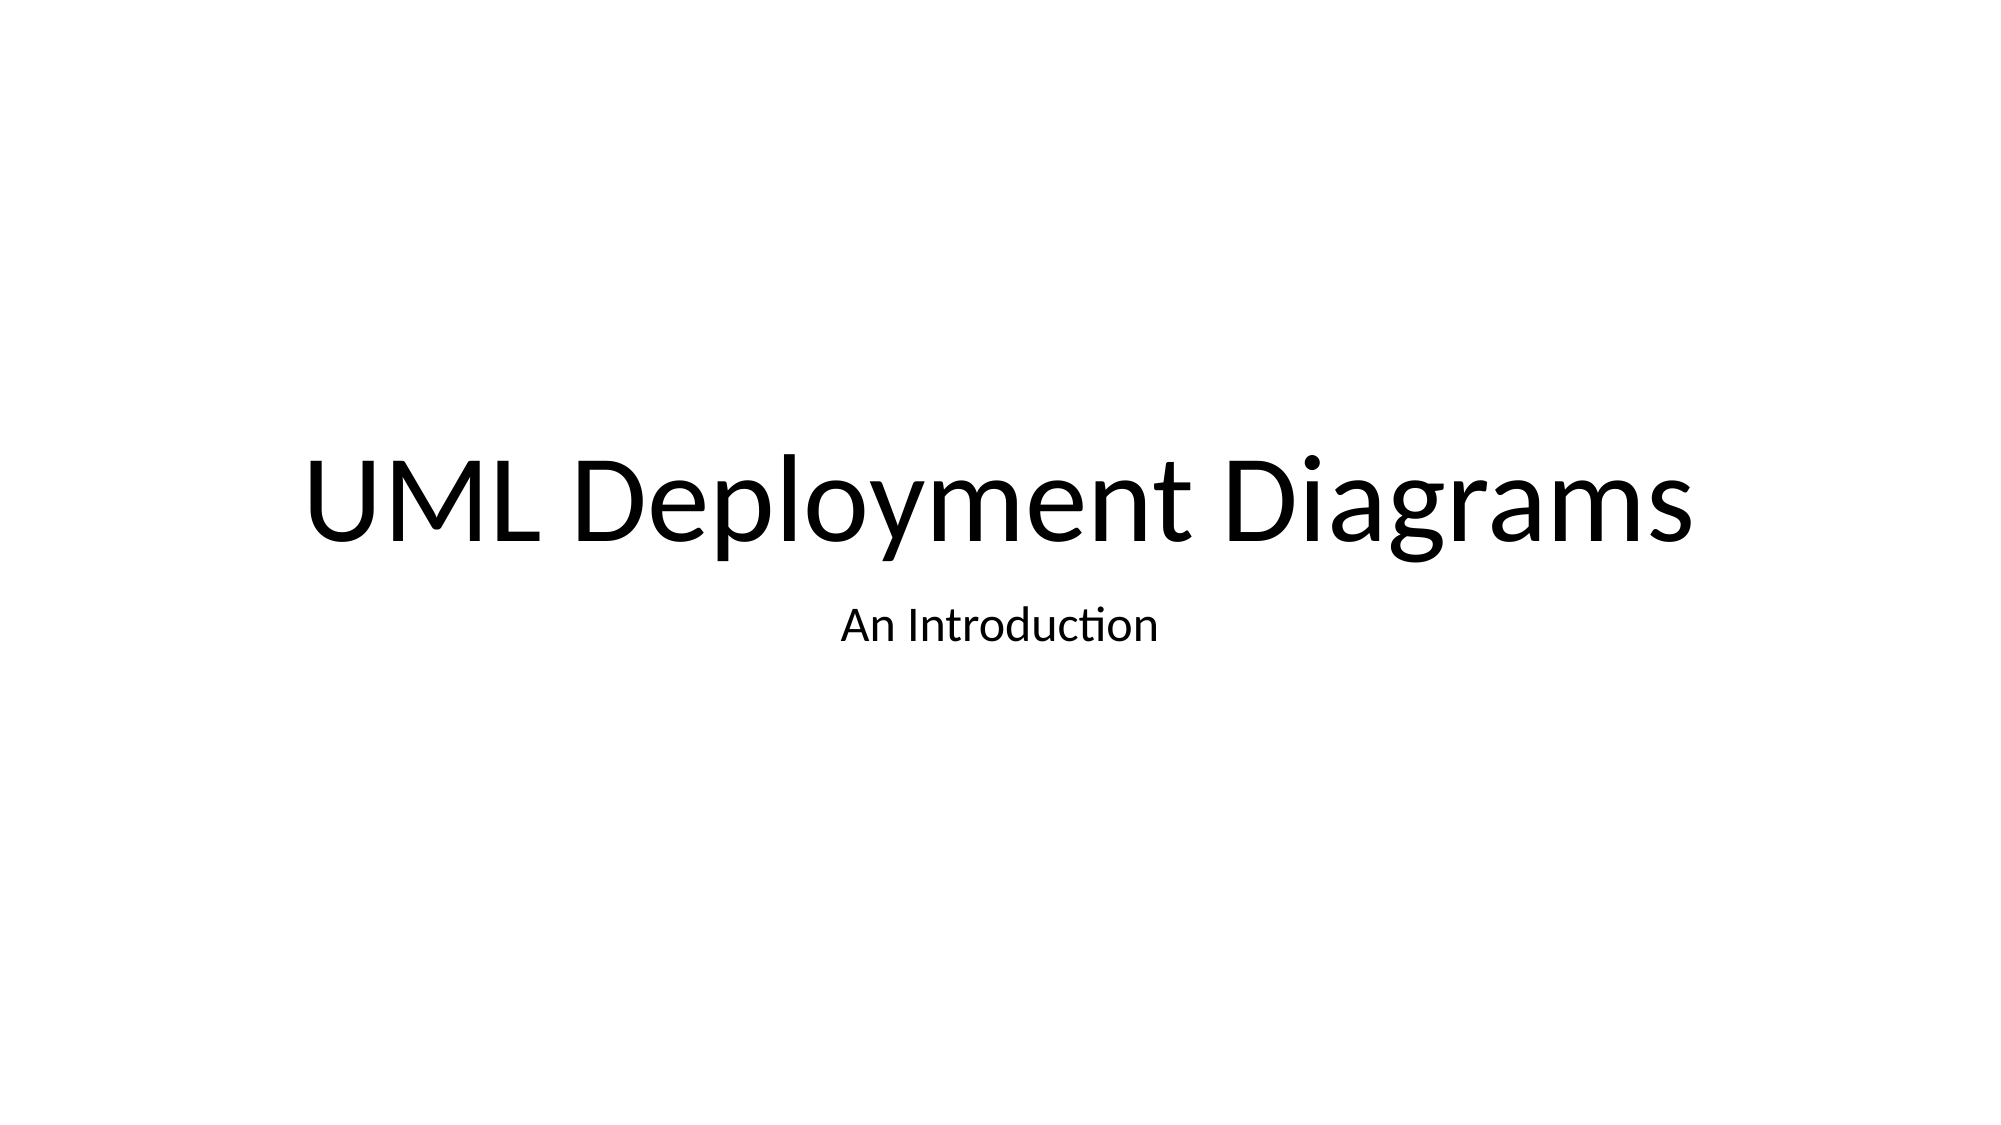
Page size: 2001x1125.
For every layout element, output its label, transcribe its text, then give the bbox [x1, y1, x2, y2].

subtitle An Introduction [249, 590, 1750, 863]
title UML Deployment Diagrams [249, 184, 1750, 576]
